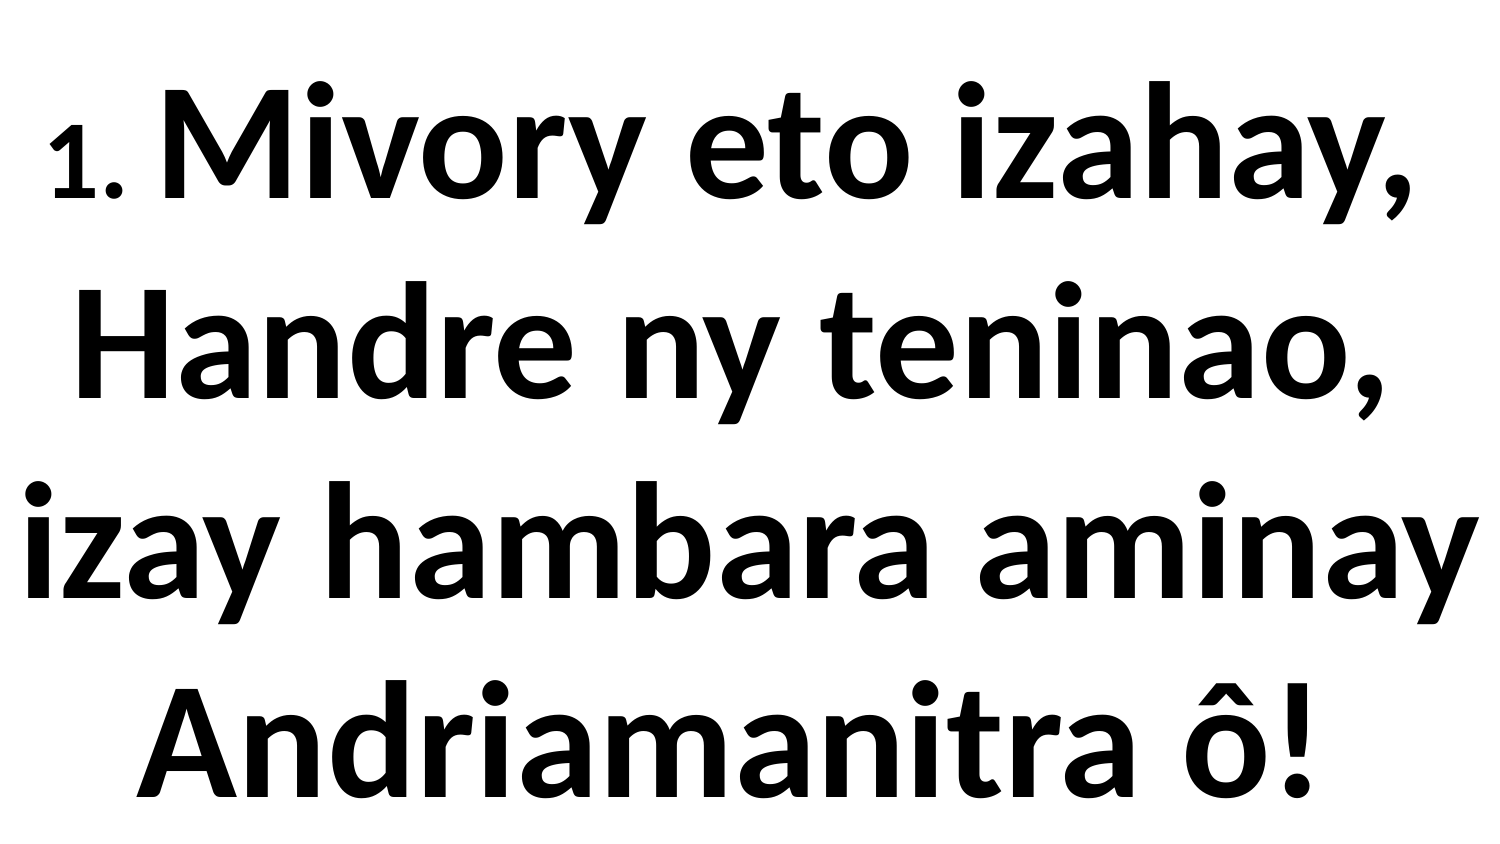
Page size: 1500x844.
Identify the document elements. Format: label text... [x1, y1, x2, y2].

text_box 1. Mivory eto izahay, Handre ny teninao, izay hambara aminay Andriamanitra ô! [0, 24, 1500, 839]
